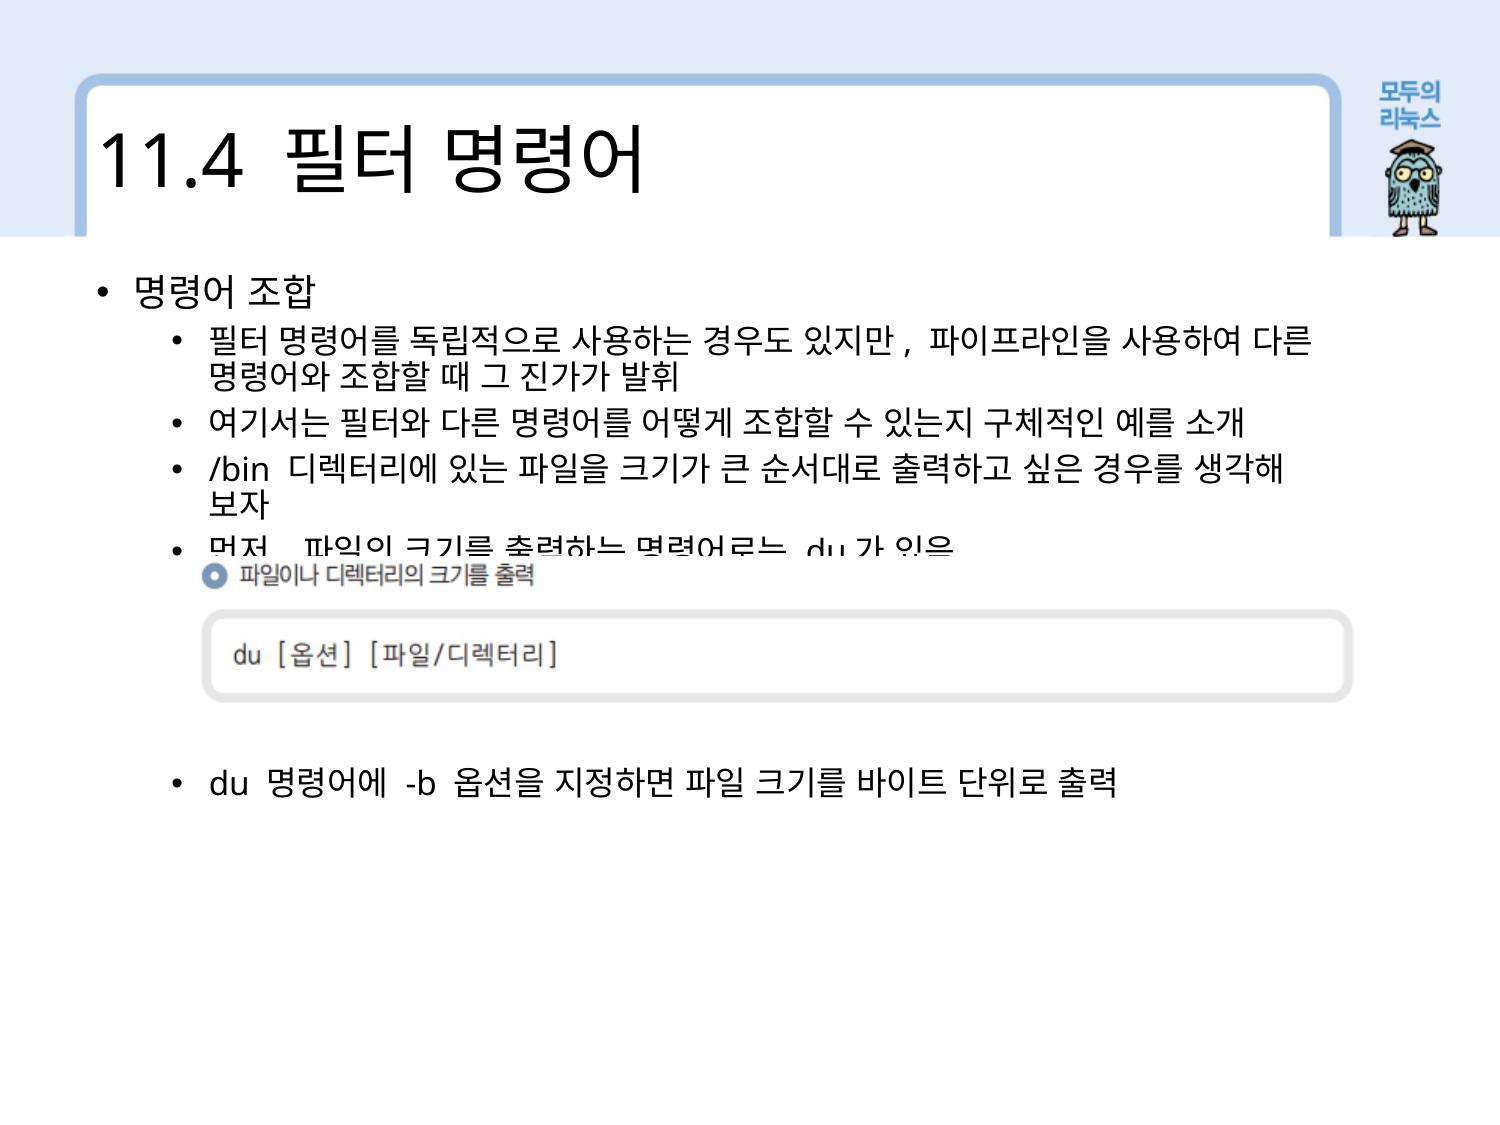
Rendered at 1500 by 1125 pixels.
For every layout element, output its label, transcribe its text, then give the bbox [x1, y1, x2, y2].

picture [0, 0, 1500, 1125]
text_box 11.4 필터 명령어 [81, 115, 1335, 221]
text_box 명령어 조합 필터 명령어를 독립적으로 사용하는 경우도 있지만, 파이프라인을 사용하여 다른 명령어와 조합할 때 그 진가가 발휘 여기서는 필터와 다른 명령어를 어떻게 조합할 수 있는지 구체적인 예를 소개 /bin 디렉터리에 있는 파일을 크기가 큰 순서대로 출력하고 싶은 경우를 생각해 보자 먼저, 파일의 크기를 출력하는 명령어로는 du가 있음 du 명령어에 -b 옵션을 지정하면 파일 크기를 바이트 단위로 출력 [81, 266, 1335, 1024]
